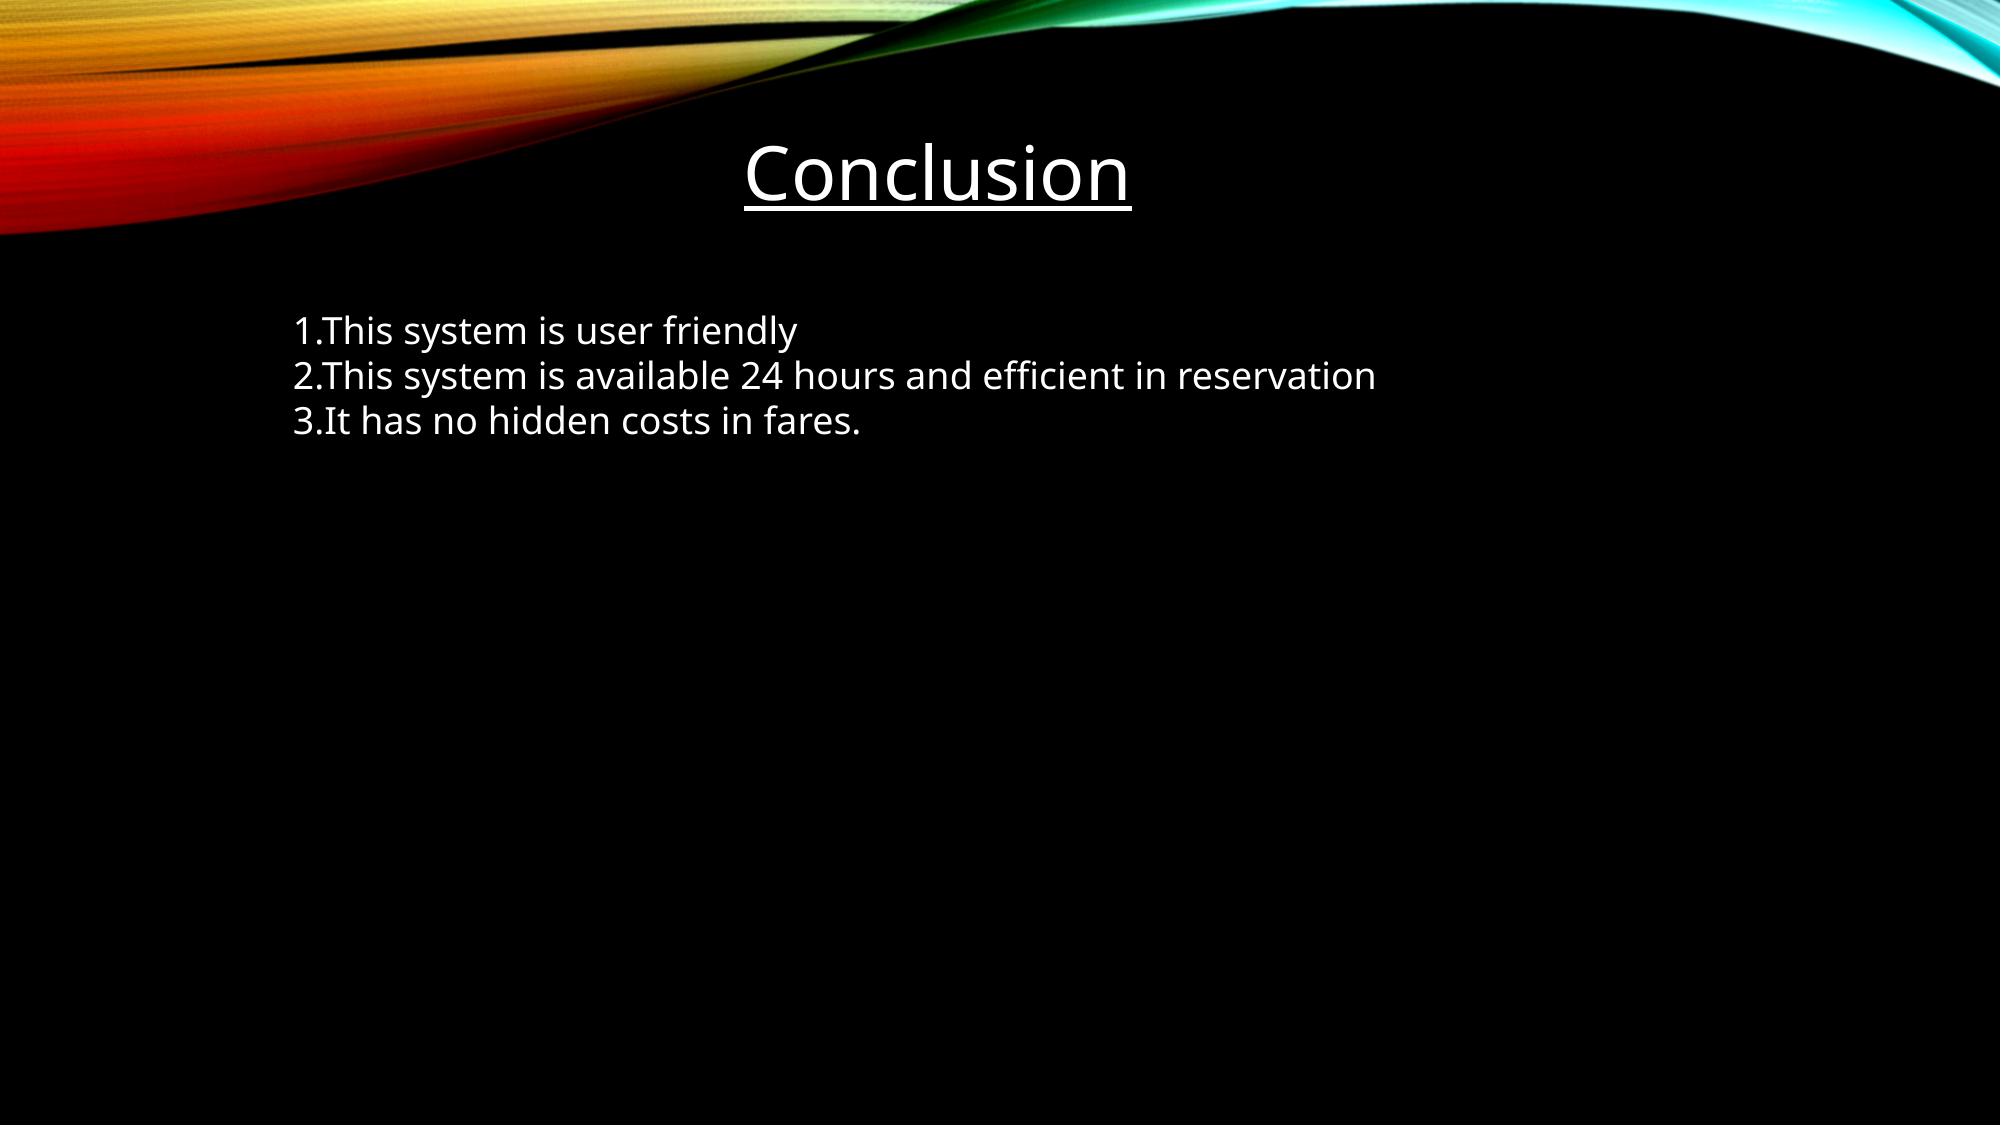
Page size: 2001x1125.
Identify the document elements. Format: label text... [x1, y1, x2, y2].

text_box Conclusion [729, 117, 1195, 223]
text_box 1.This system is user friendly 2.This system is available 24 hours and efficient in reservation 3.It has no hidden costs in fares. [278, 299, 1696, 450]
picture [0, 0, 2000, 237]
